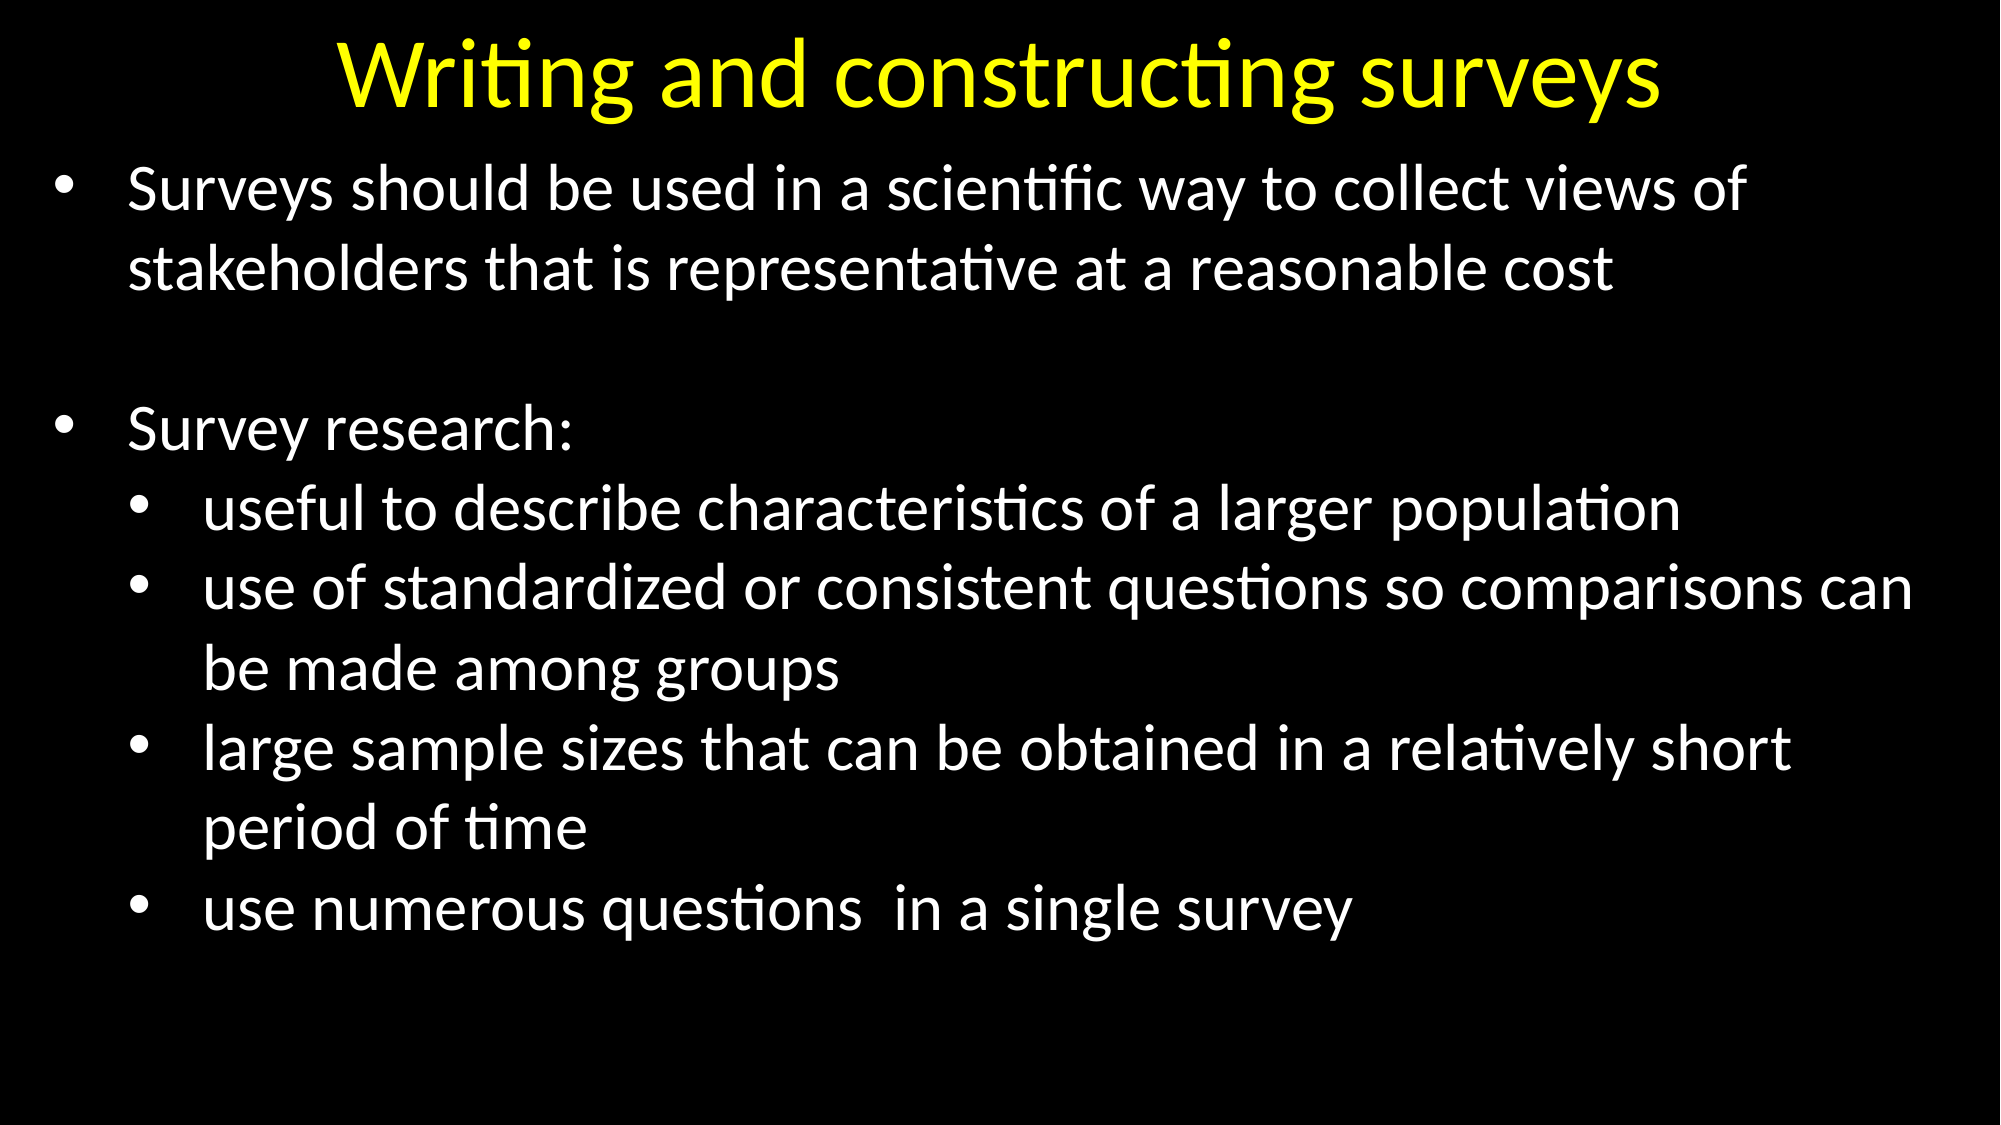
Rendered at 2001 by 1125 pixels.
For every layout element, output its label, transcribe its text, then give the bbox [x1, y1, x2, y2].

text_box Writing and constructing surveys [0, 0, 2000, 135]
text_box Surveys should be used in a scientific way to collect views of stakeholders that is representative at a reasonable cost Survey research: useful to describe characteristics of a larger population use of standardized or consistent questions so comparisons can be made among groups large sample sizes that can be obtained in a relatively short period of time use numerous questions in a single survey [37, 136, 1963, 951]
